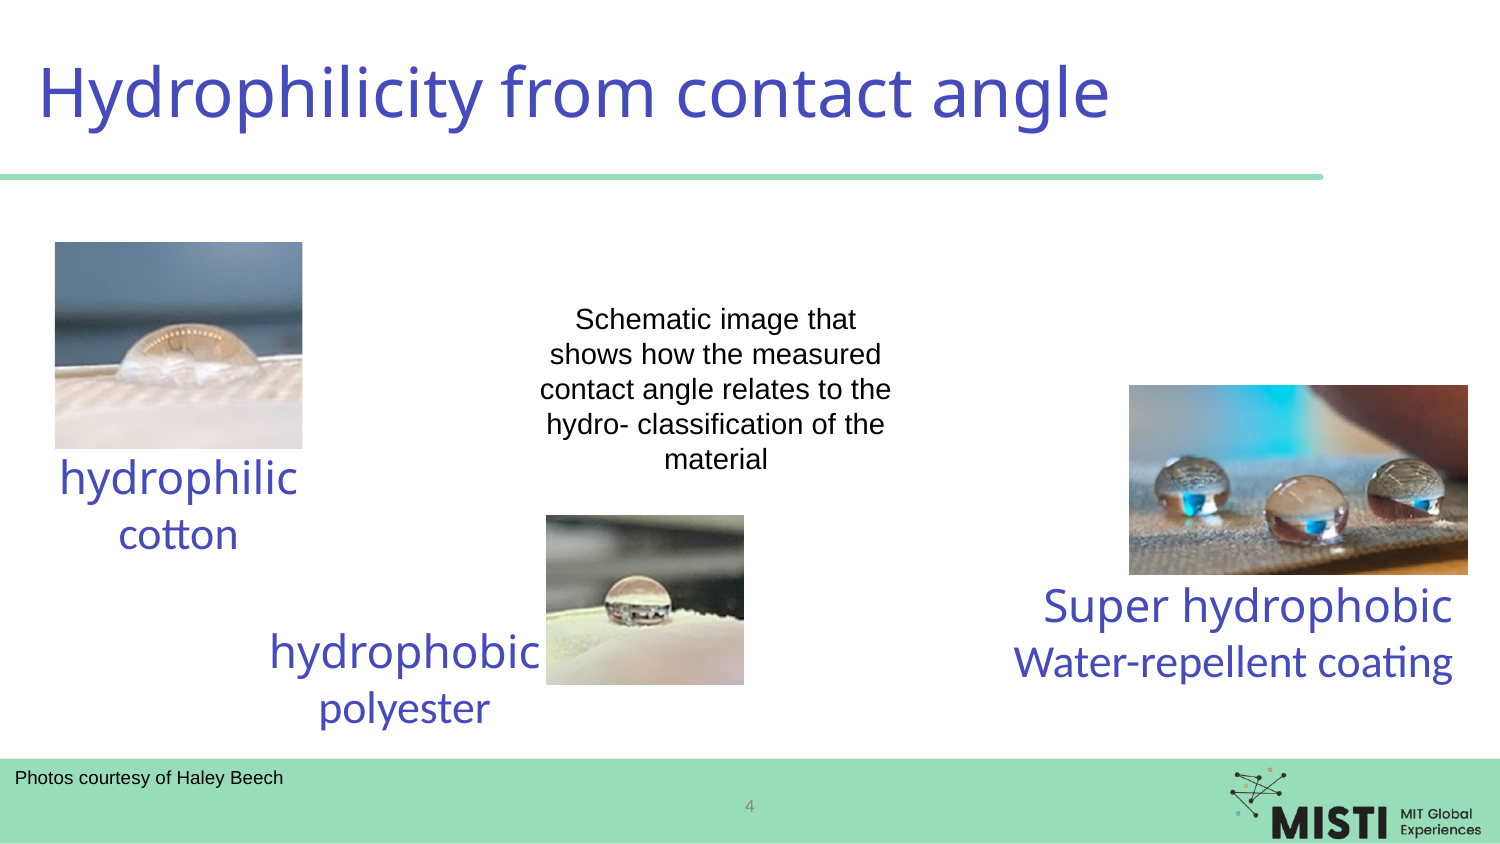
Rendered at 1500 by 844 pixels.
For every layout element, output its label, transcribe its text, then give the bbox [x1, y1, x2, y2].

text_box hydrophilic cotton [0, 433, 424, 574]
picture [546, 515, 745, 686]
text_box Photos courtesy of Haley Beech [0, 758, 503, 796]
title Hydrophilicity from contact angle [26, 14, 1321, 174]
picture [54, 242, 303, 449]
text_box Super hydrophobic Water-repellent coating [977, 561, 1469, 702]
picture [1215, 758, 1500, 844]
text_box [0, 758, 1213, 844]
picture [1129, 385, 1468, 576]
text_box Schematic image that shows how the measured contact angle relates to the hydro- classification of the material [515, 293, 917, 483]
text_box hydrophobic polyester [159, 607, 651, 748]
slide_number 4 [581, 782, 919, 827]
